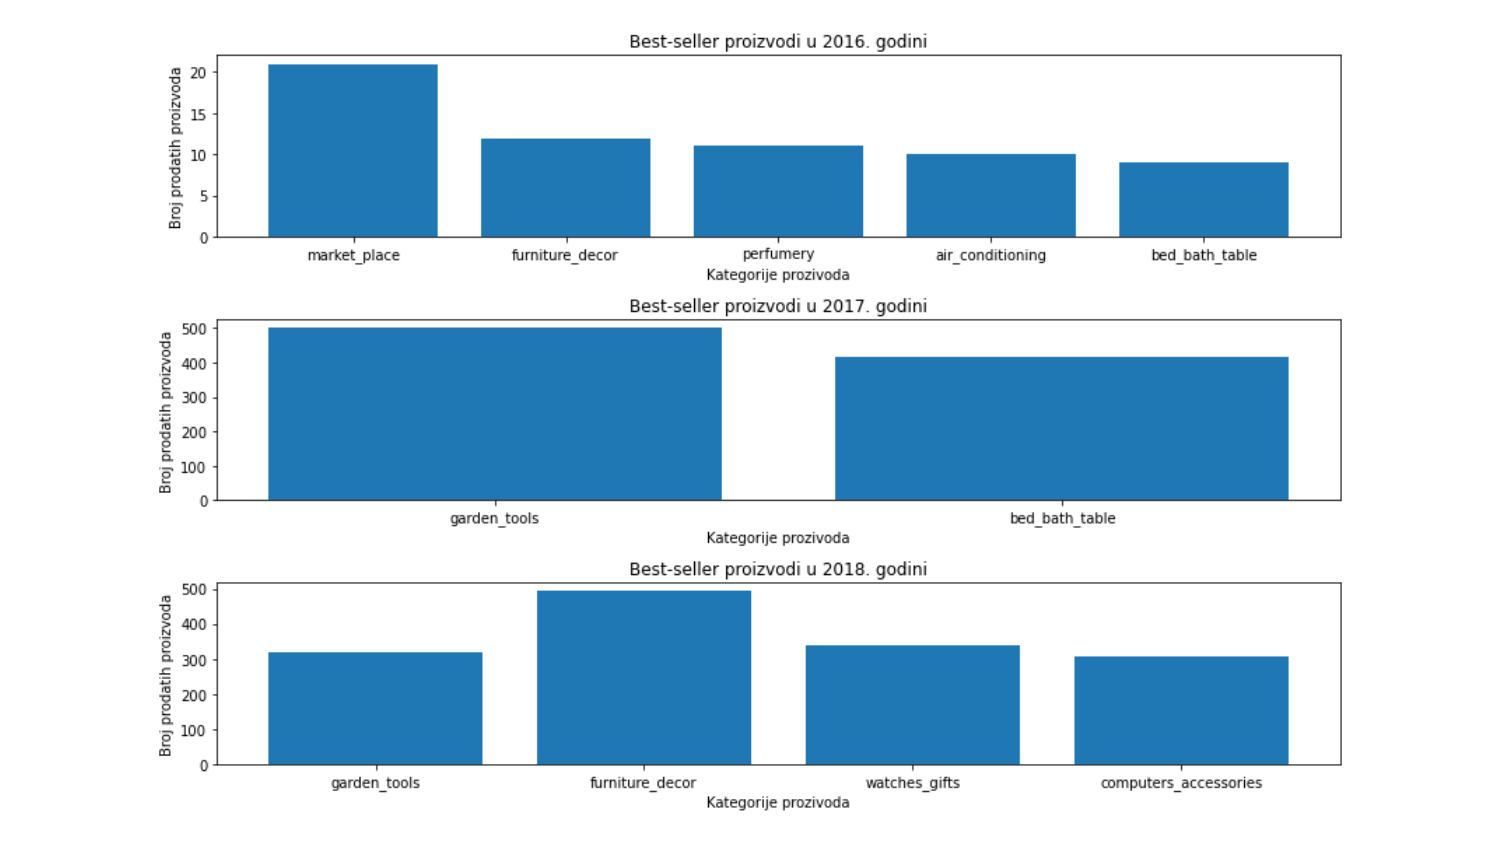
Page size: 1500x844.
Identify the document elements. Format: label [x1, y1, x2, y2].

picture [151, 24, 1349, 819]
